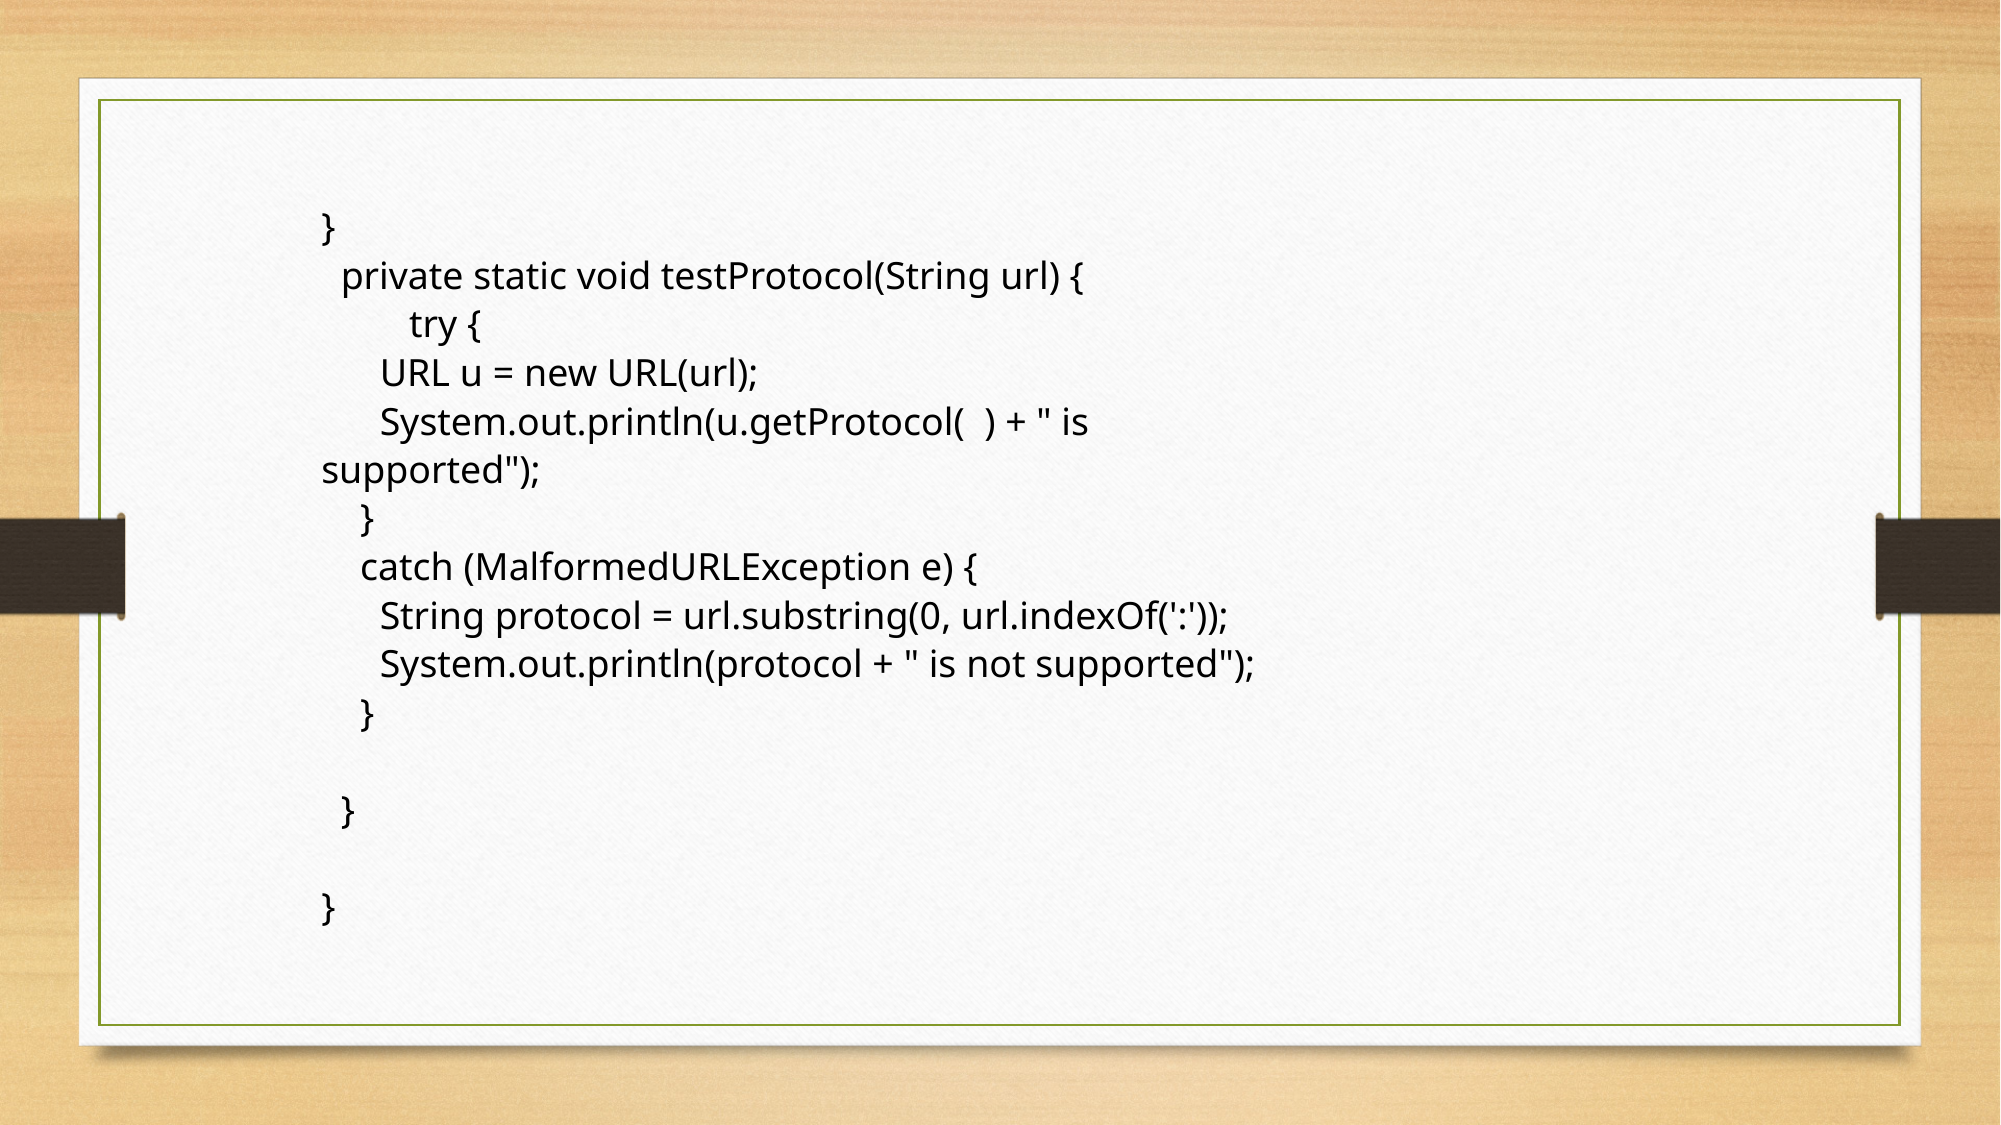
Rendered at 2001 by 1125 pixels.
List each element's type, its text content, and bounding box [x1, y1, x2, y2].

picture [0, 0, 2001, 1125]
text_box } private static void testProtocol(String url) { try { URL u = new URL(url); System.out.println(u.getProtocol( ) + " is supported"); } catch (MalformedURLException e) { String protocol = url.substring(0, url.indexOf(':')); System.out.println(protocol + " is not supported"); } } } [306, 192, 1310, 935]
